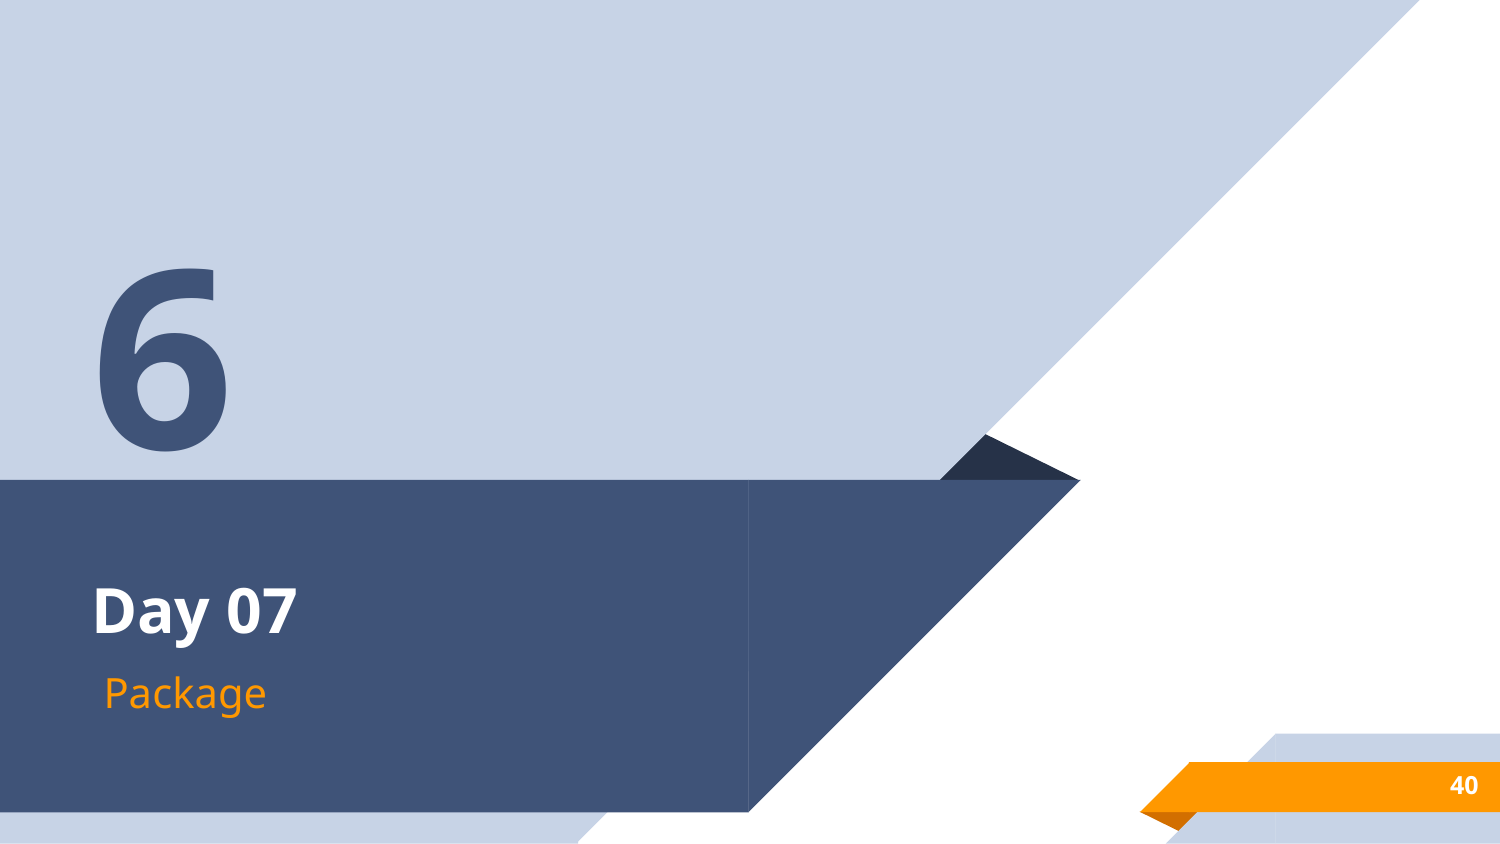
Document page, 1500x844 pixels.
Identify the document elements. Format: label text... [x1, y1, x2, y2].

title Day 07 [76, 470, 748, 652]
text_box 6 [76, 0, 434, 515]
slide_number 40 [1249, 760, 1494, 813]
subtitle Package [76, 652, 748, 781]
